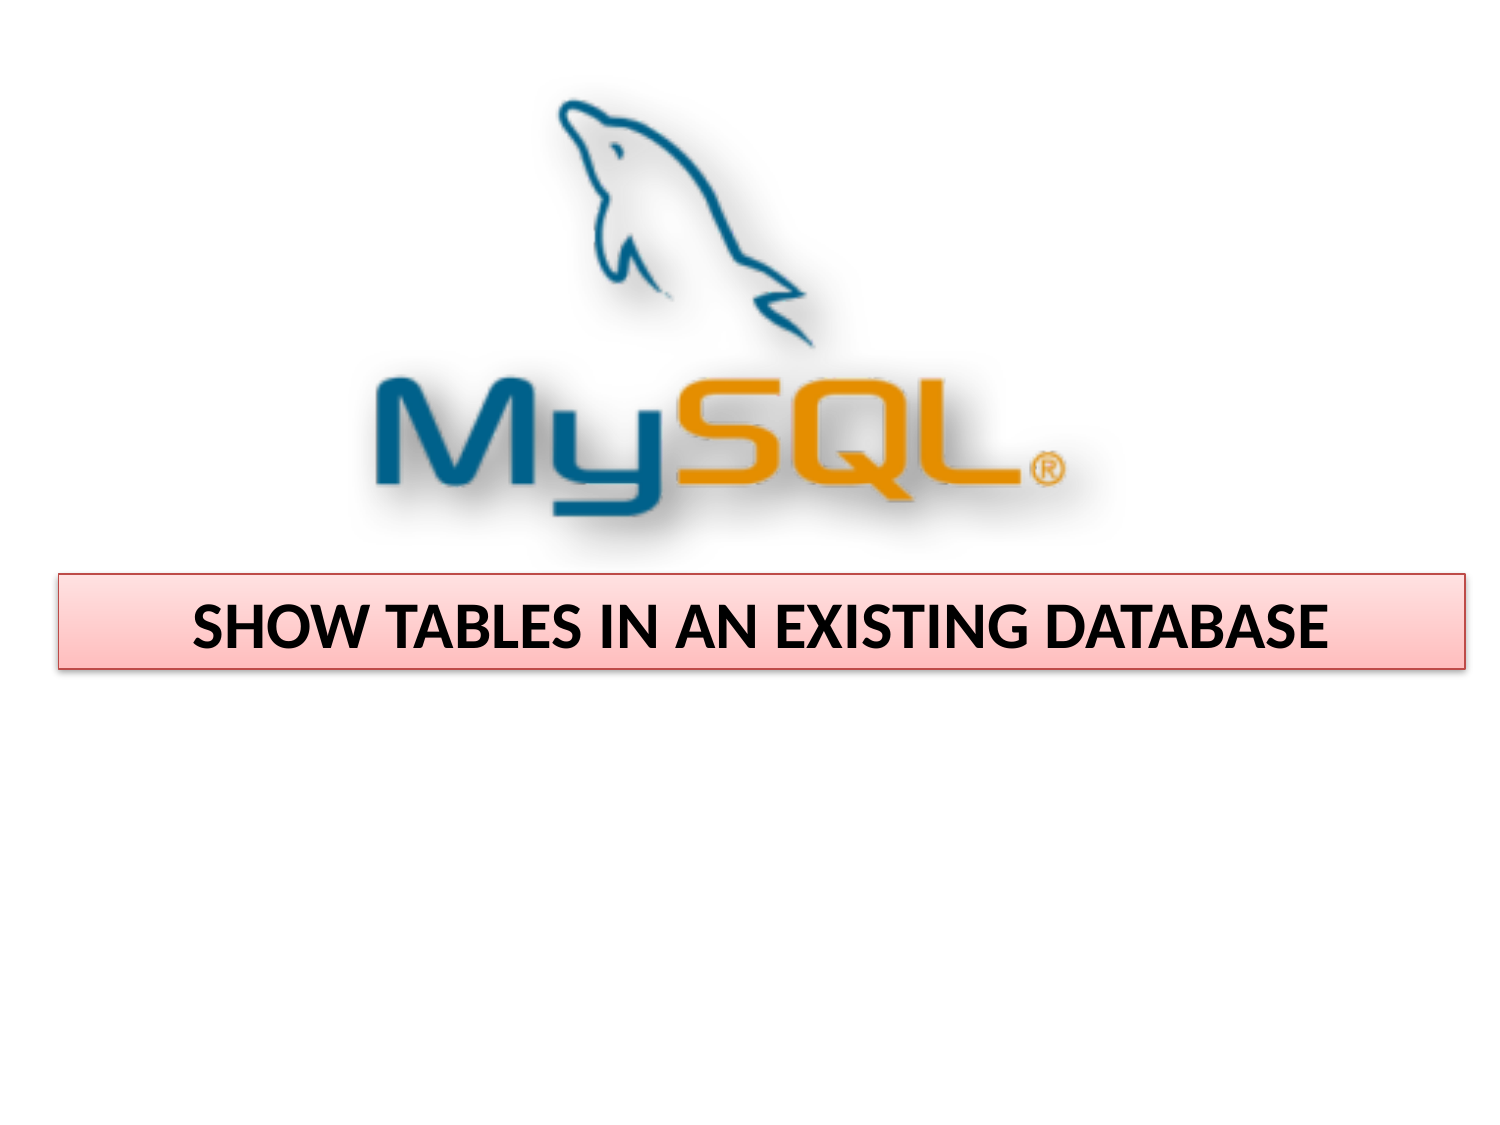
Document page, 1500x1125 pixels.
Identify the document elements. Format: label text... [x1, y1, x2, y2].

text_box SHOW TABLES IN AN EXISTING DATABASE [58, 574, 1465, 670]
picture [351, 81, 1091, 538]
